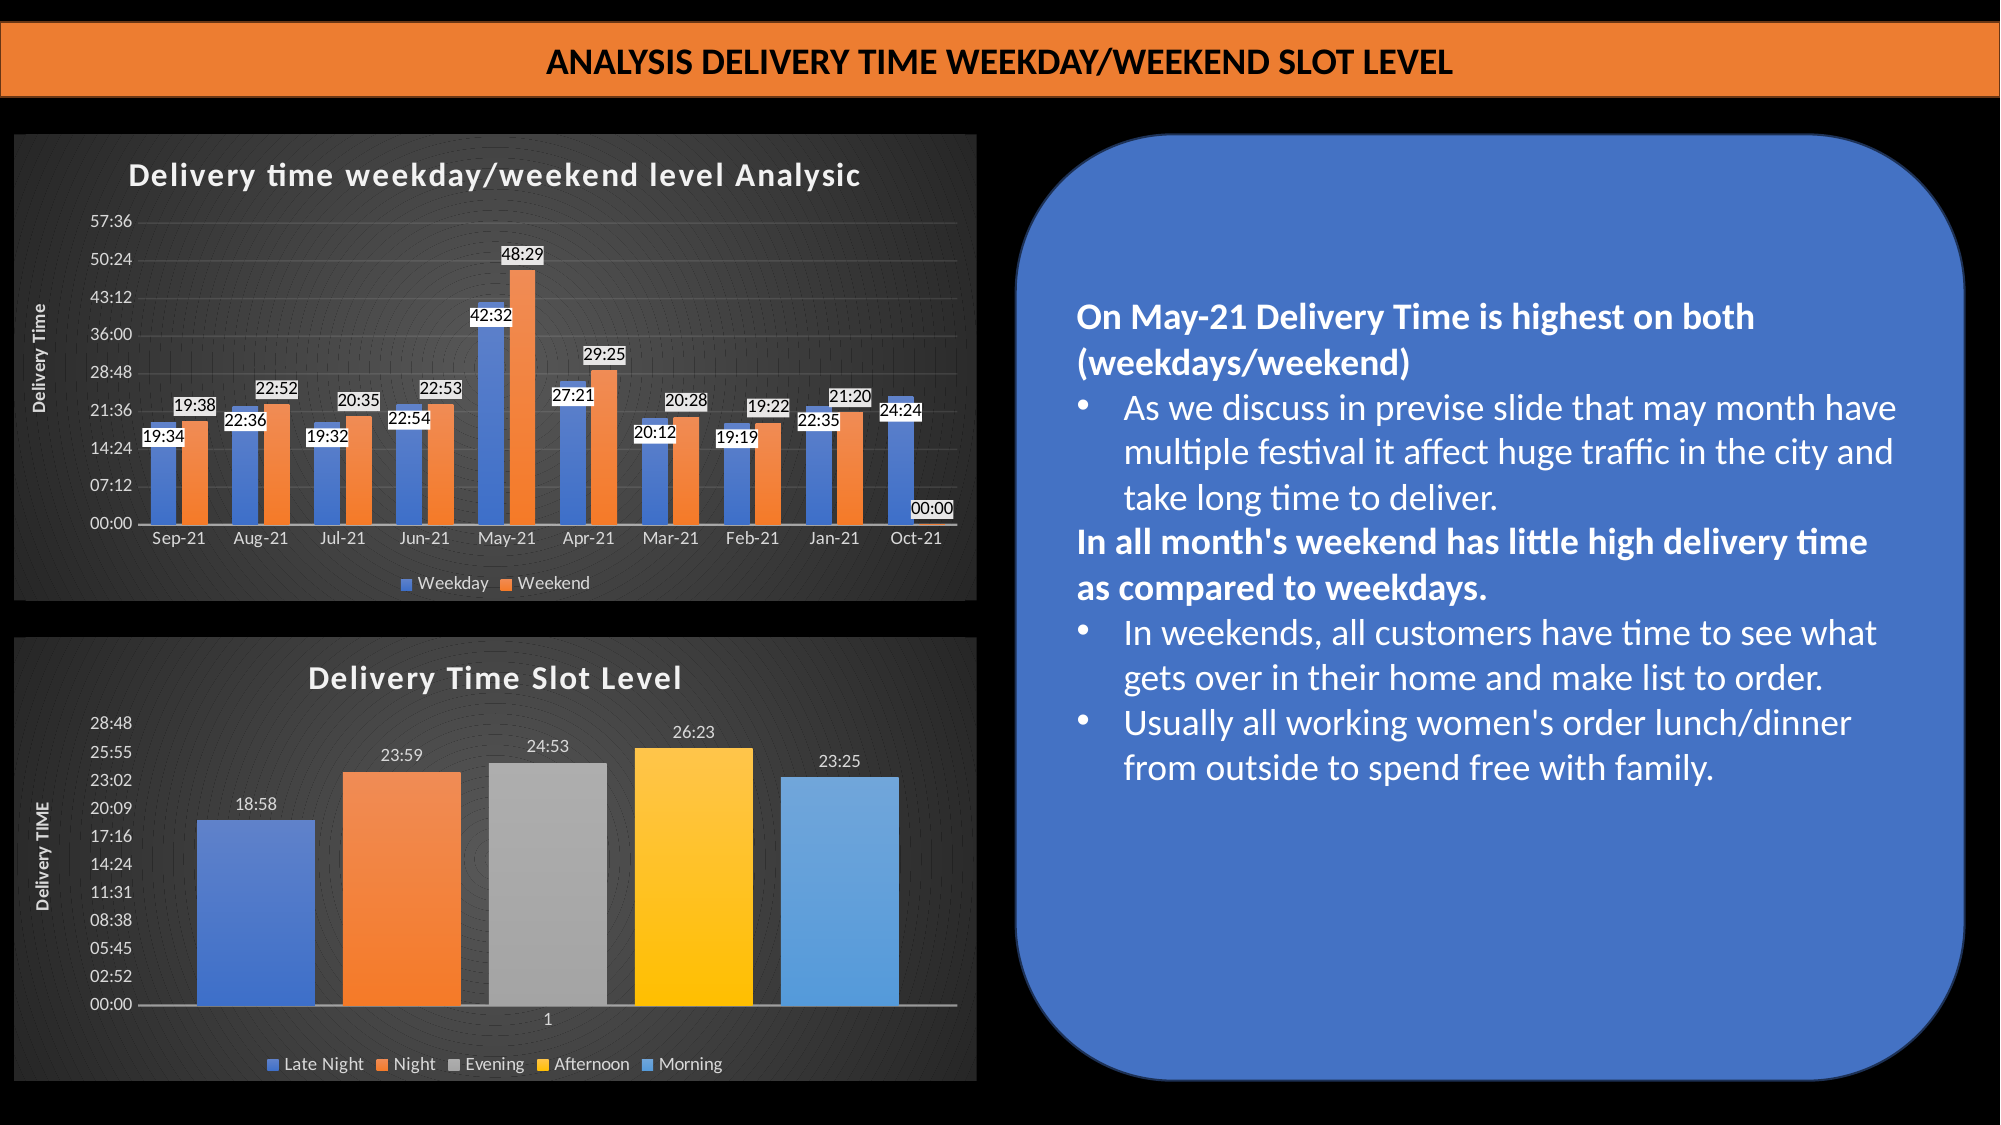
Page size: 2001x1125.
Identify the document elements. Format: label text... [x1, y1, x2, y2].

text_box [0, 0, 2000, 21]
text_box On May-21 Delivery Time is highest on both (weekdays/weekend) As we discuss in previse slide that may month have multiple festival it affect huge traffic in the city and take long time to deliver. In all month's weekend has little high delivery time as compared to weekdays. In weekends, all customers have time to see what gets over in their home and make list to order. Usually all working women's order lunch/dinner from outside to spend free with family. [1014, 133, 1966, 1082]
text_box ANALYSIS DELIVERY TIME WEEKDAY/WEEKEND SLOT LEVEL [0, 21, 2000, 98]
chart [14, 637, 977, 1081]
text_box [0, 98, 2000, 1125]
chart [14, 134, 977, 601]
